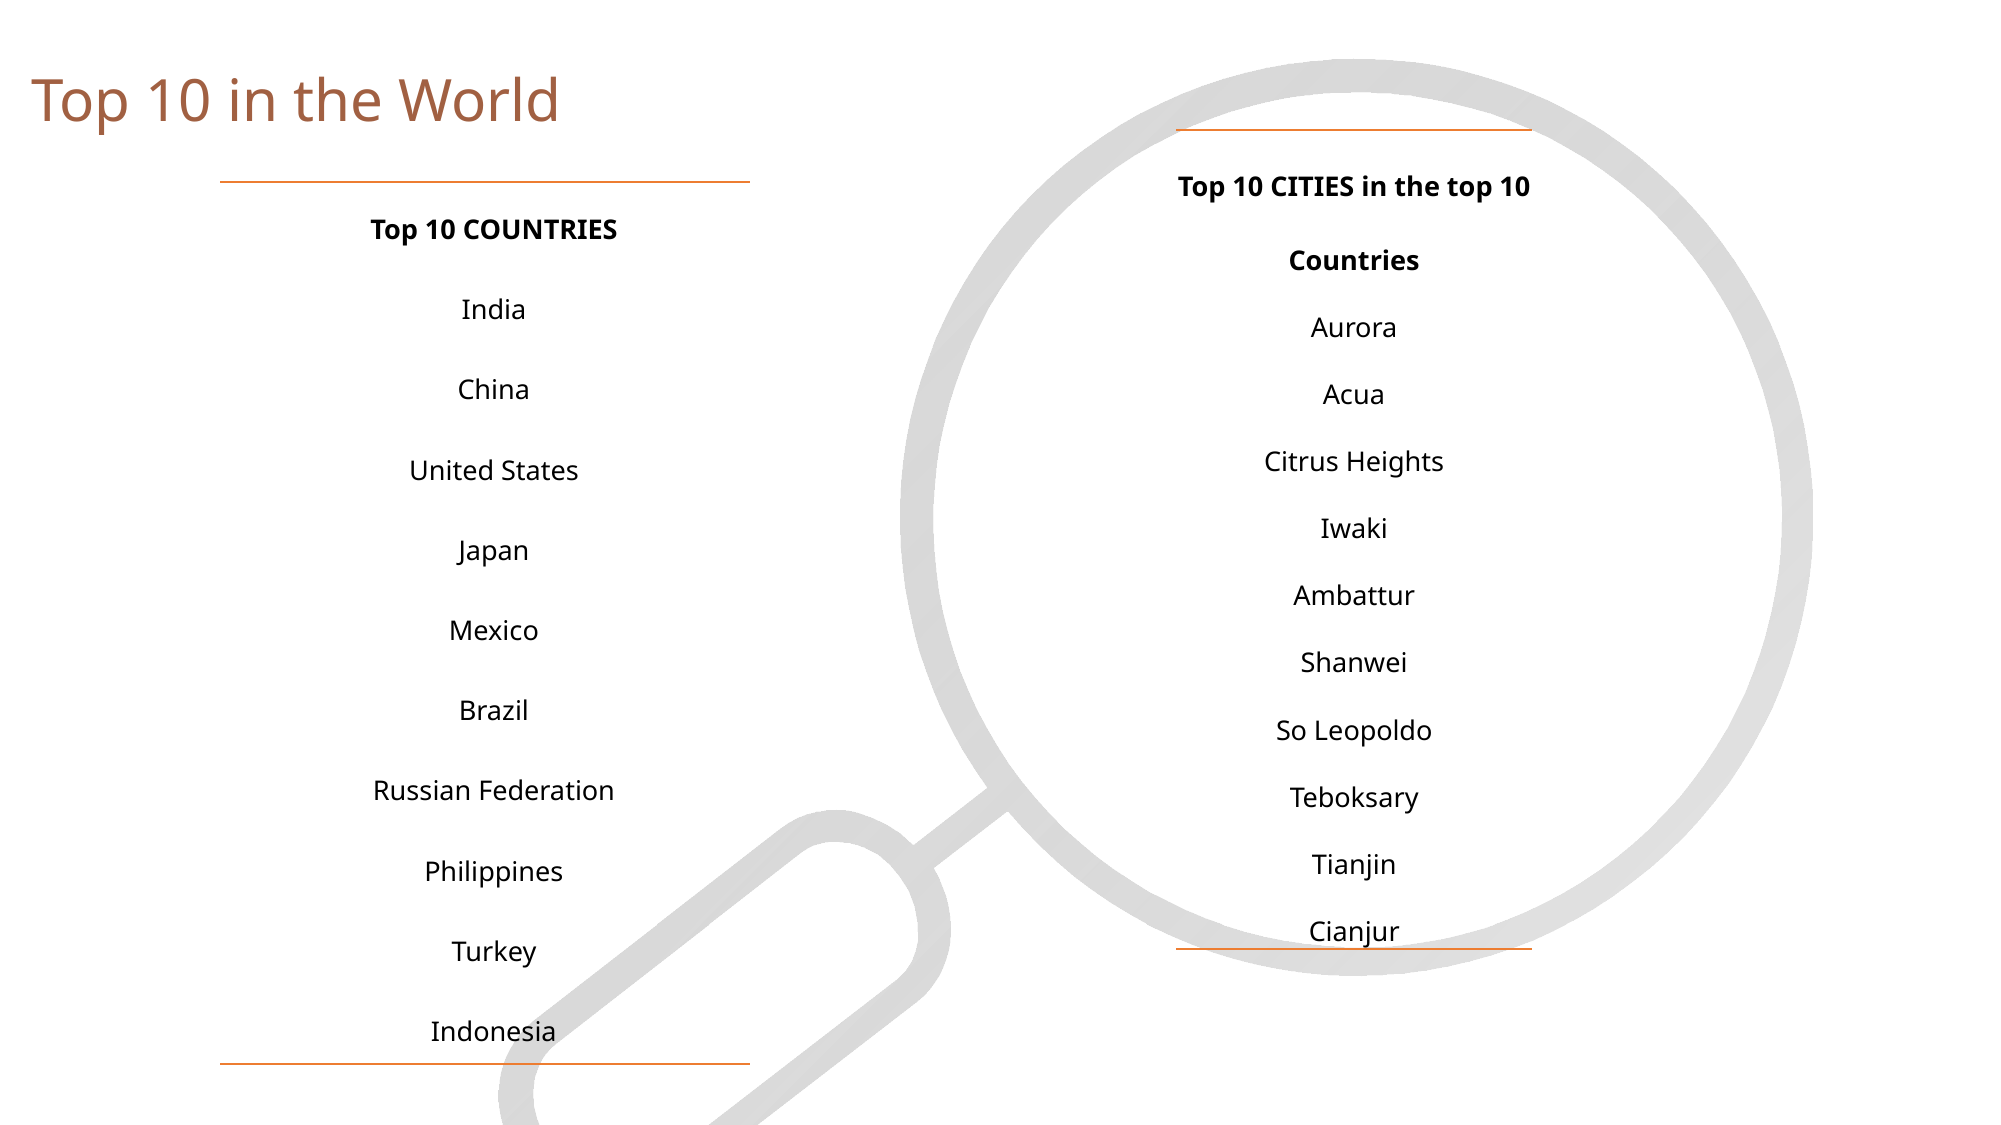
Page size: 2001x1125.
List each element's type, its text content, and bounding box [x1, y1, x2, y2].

table_cell Teboksary [1176, 748, 1532, 815]
table_cell China [220, 342, 750, 422]
table_cell Mexico [220, 583, 750, 663]
table_cell Turkey [220, 903, 750, 984]
table_cell Russian Federation [220, 743, 750, 823]
table_cell Philippines [220, 823, 750, 903]
table_cell Ambattur [1176, 547, 1532, 614]
table_cell So Leopoldo [1176, 681, 1532, 748]
table_cell Acua [1176, 345, 1532, 412]
table_cell Tianjin [1176, 815, 1532, 882]
table_cell Brazil [220, 663, 750, 743]
title Top 10 in the World [16, 12, 1689, 194]
text_box [706, 58, 1813, 1125]
table_cell Aurora [1176, 278, 1532, 345]
table_header Top 10 CITIES in the top 10 Countries [1176, 131, 1532, 278]
table_cell Japan [220, 502, 750, 583]
table_cell United States [220, 422, 750, 502]
table_cell Iwaki [1176, 480, 1532, 547]
table_cell India [220, 262, 750, 342]
table_header Top 10 COUNTRIES [220, 183, 750, 262]
table_cell Cianjur [1176, 882, 1532, 948]
text_box [498, 1065, 540, 1125]
table_cell Indonesia [220, 984, 750, 1063]
table_cell Citrus Heights [1176, 412, 1532, 480]
table_cell Shanwei [1176, 614, 1532, 681]
